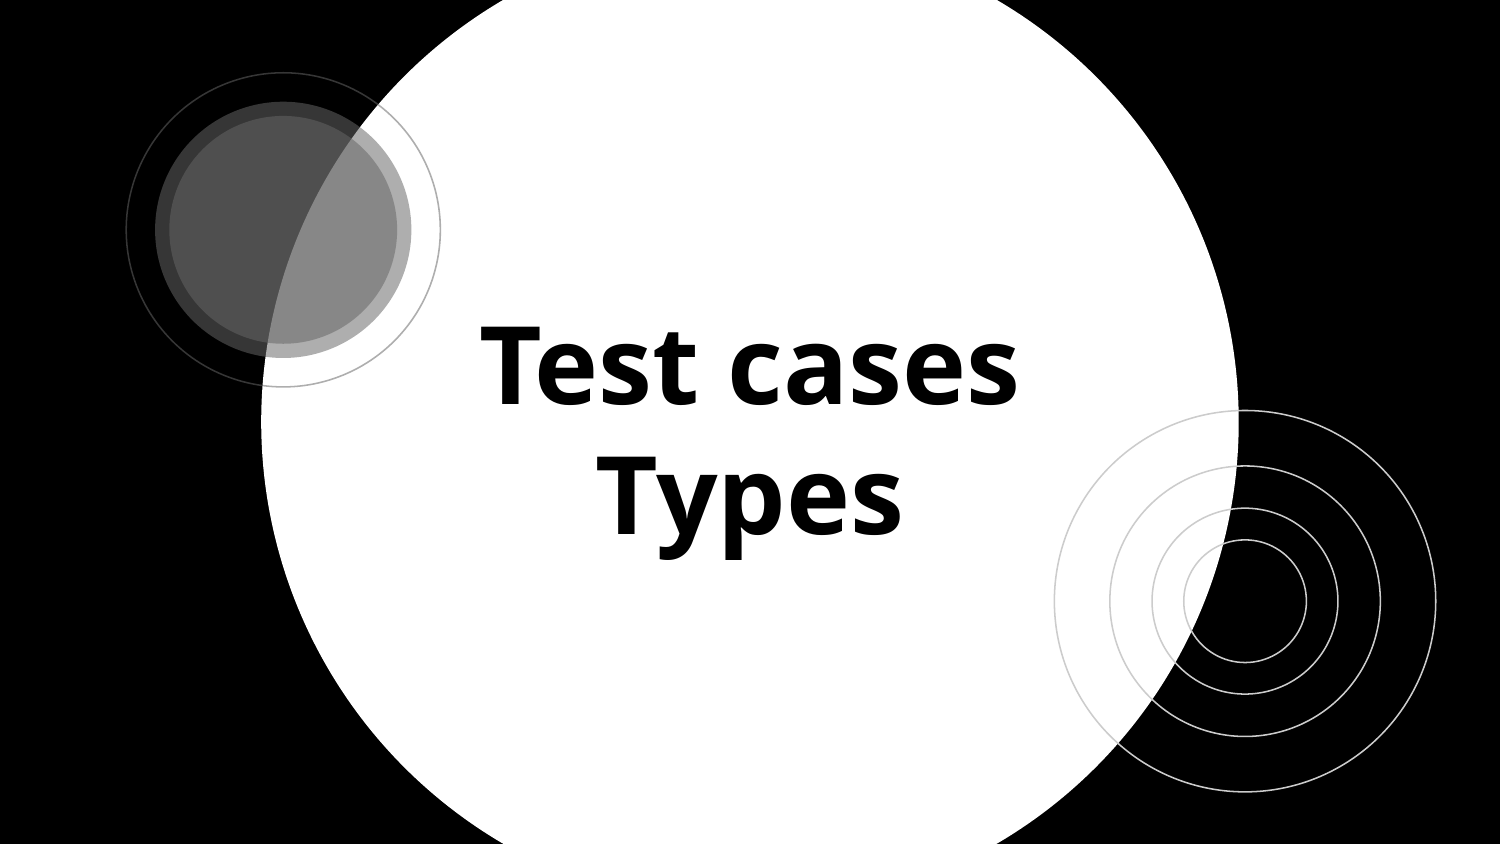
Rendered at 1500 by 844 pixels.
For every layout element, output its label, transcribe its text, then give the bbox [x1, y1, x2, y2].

title Test cases Types [421, 79, 1079, 571]
